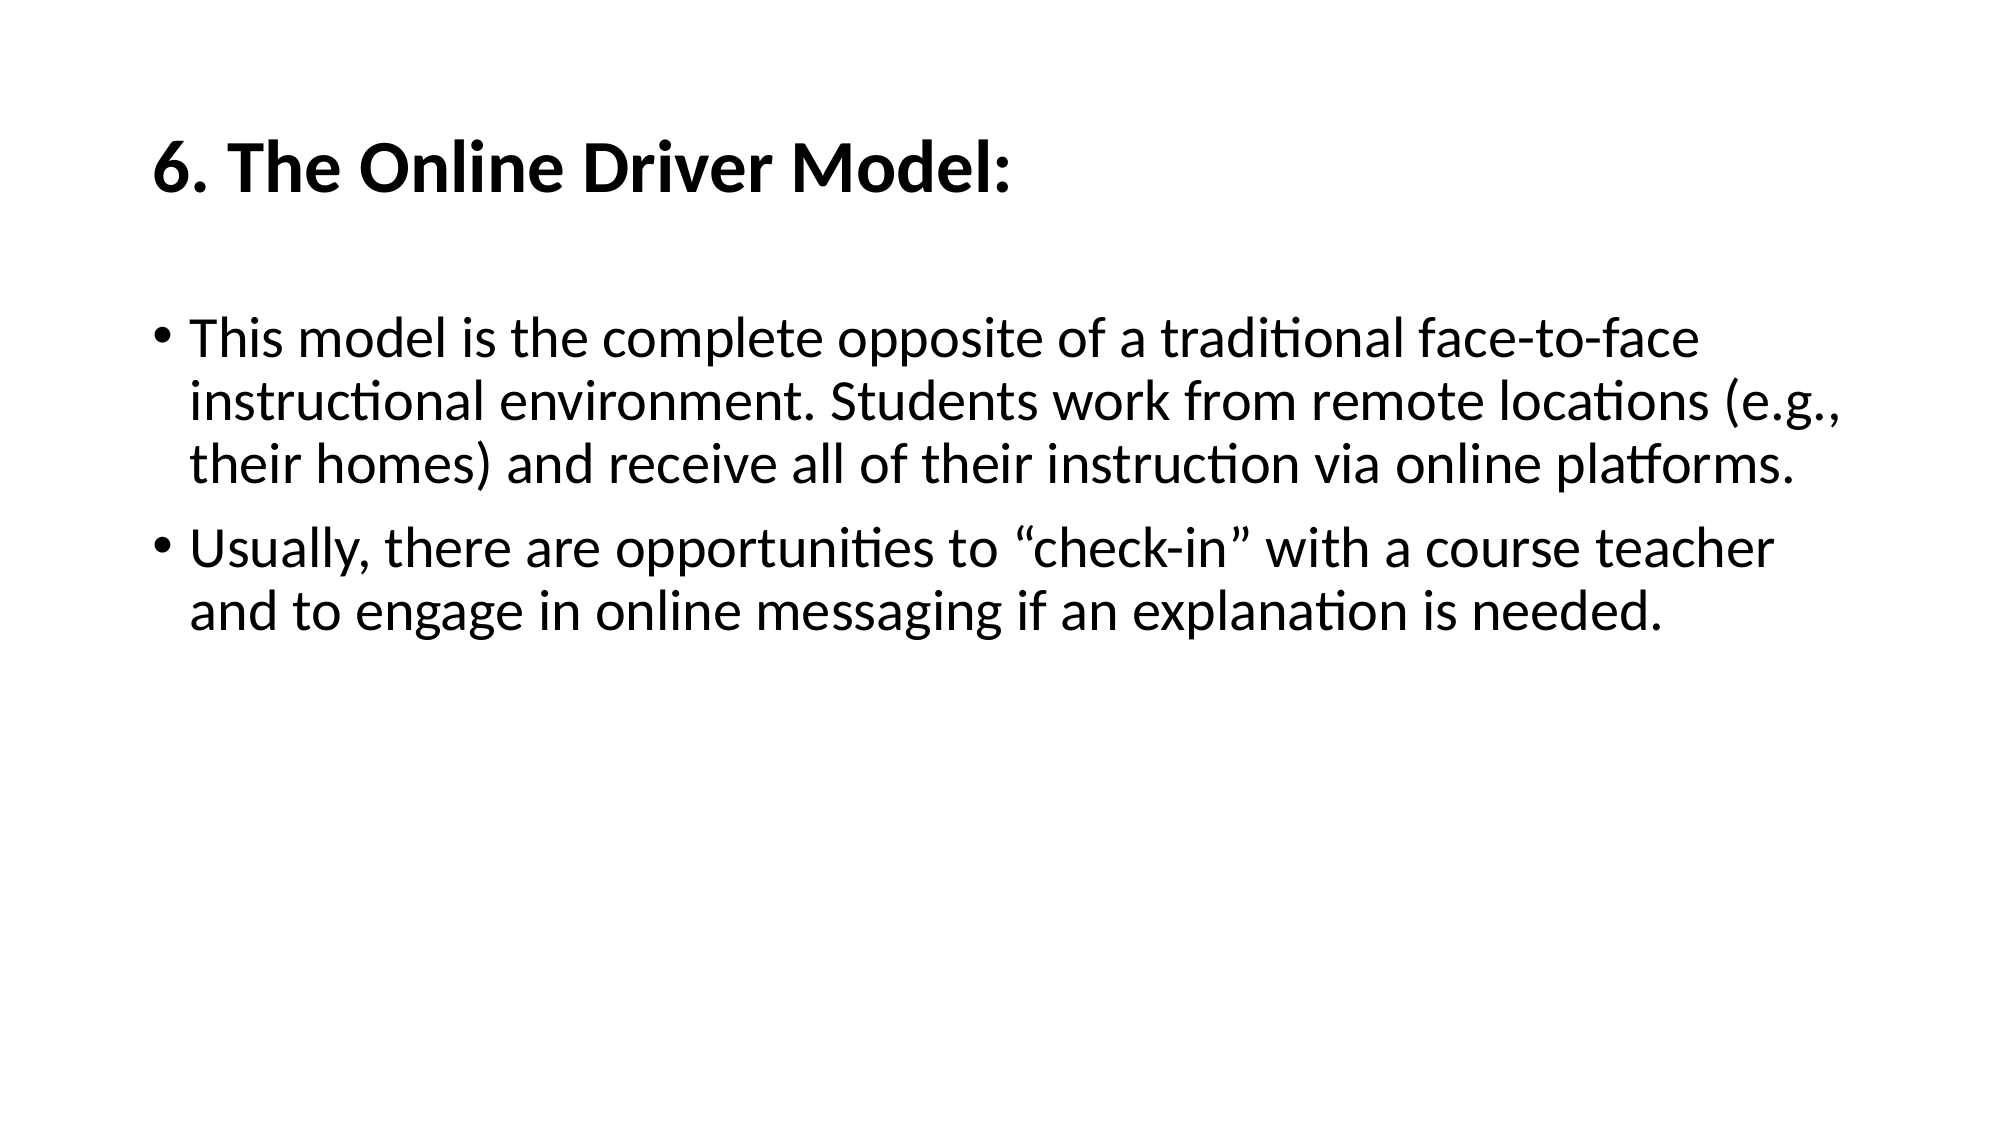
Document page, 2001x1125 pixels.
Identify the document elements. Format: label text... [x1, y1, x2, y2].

title 6. The Online Driver Model: [137, 59, 1863, 278]
list This model is the complete opposite of a traditional face-to-face instructional environment. Students work from remote locations (e.g., their homes) and receive all of their instruction via online platforms. Usually, there are opportunities to “check-in” with a course teacher and to engage in online messaging if an explanation is needed. [137, 299, 1863, 1014]
